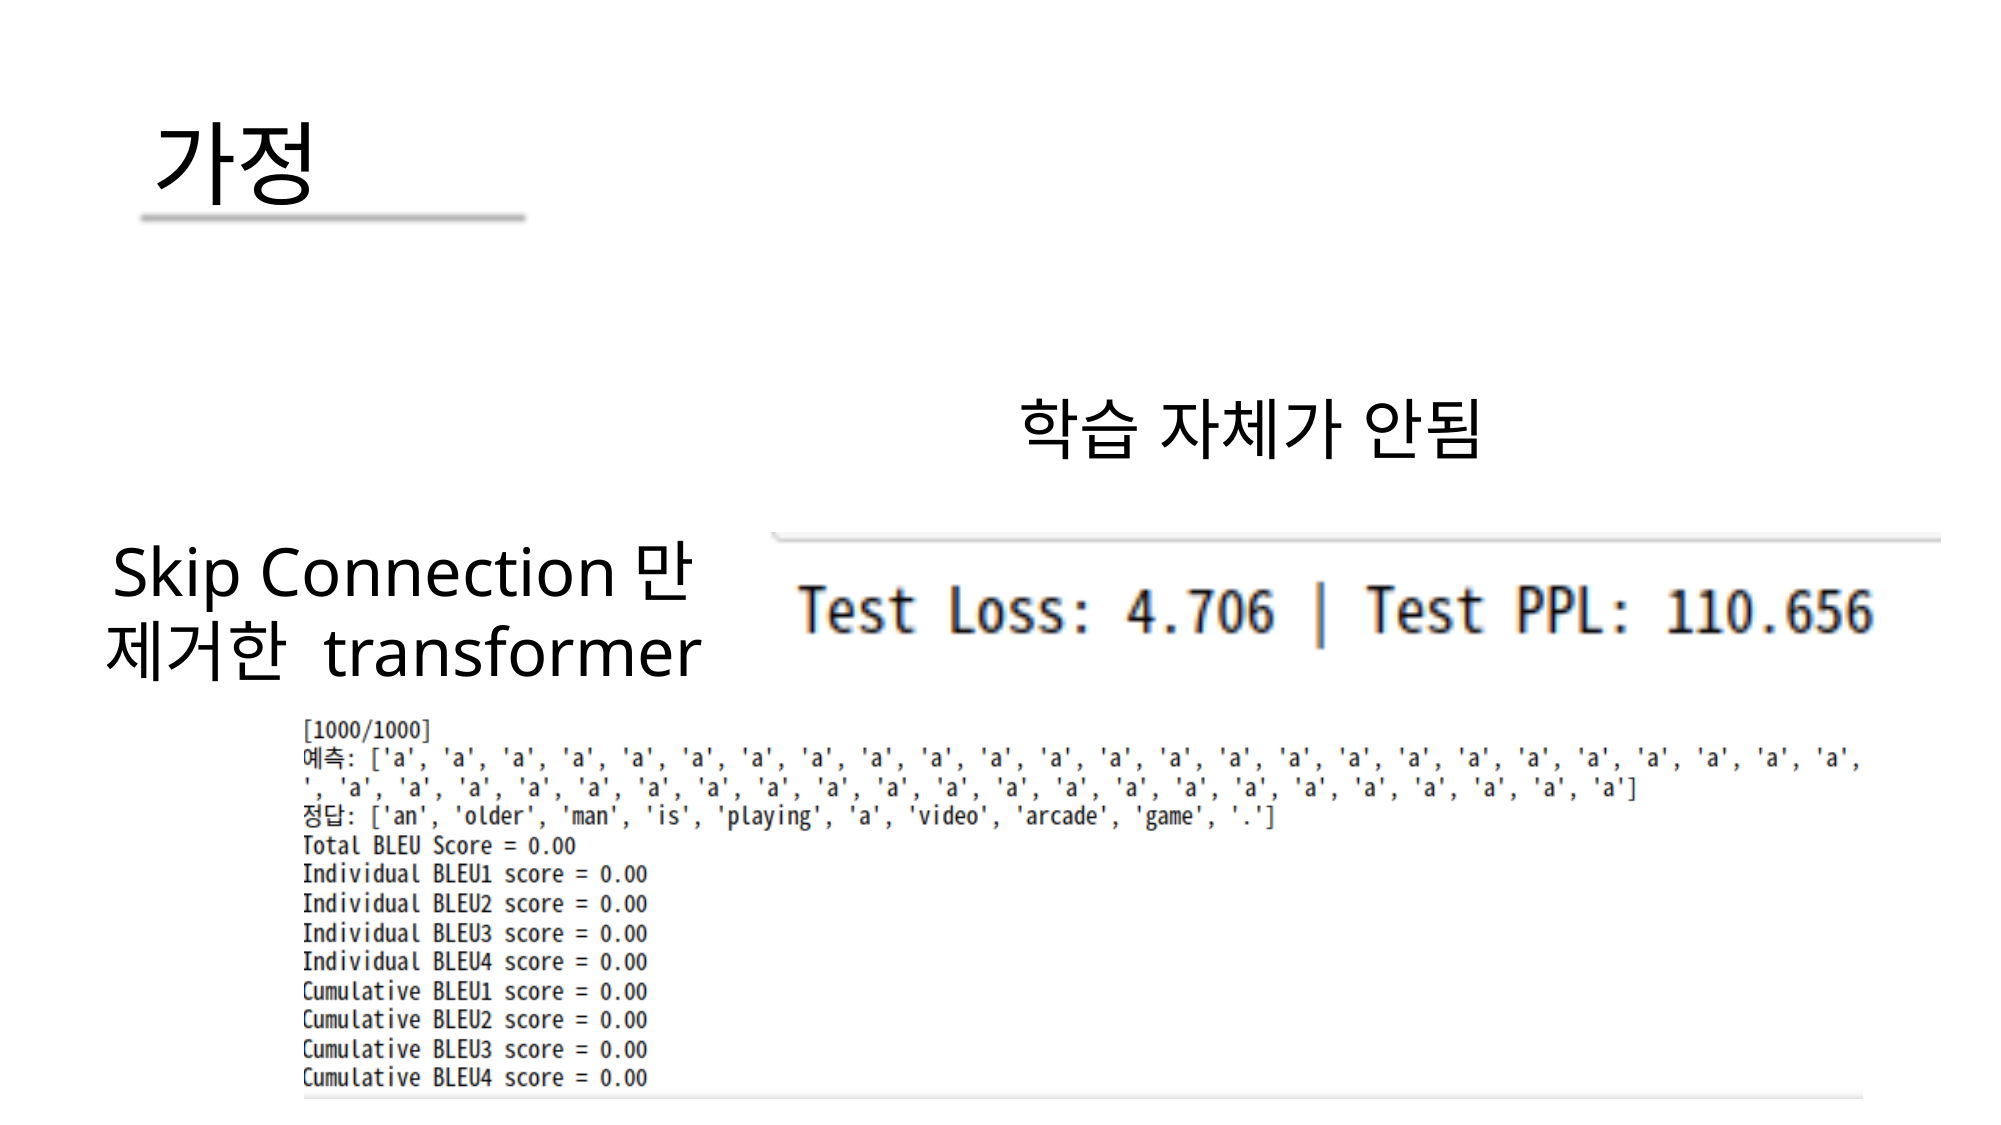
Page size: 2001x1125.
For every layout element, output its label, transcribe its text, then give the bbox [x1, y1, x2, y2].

picture [304, 715, 1863, 1099]
text_box [142, 215, 525, 221]
text_box 학습 자체가 안됨 [914, 380, 1590, 475]
picture [765, 532, 1941, 682]
text_box Skip Connection만 제거한 transformer [65, 522, 742, 697]
title 가정 [137, 59, 1863, 278]
